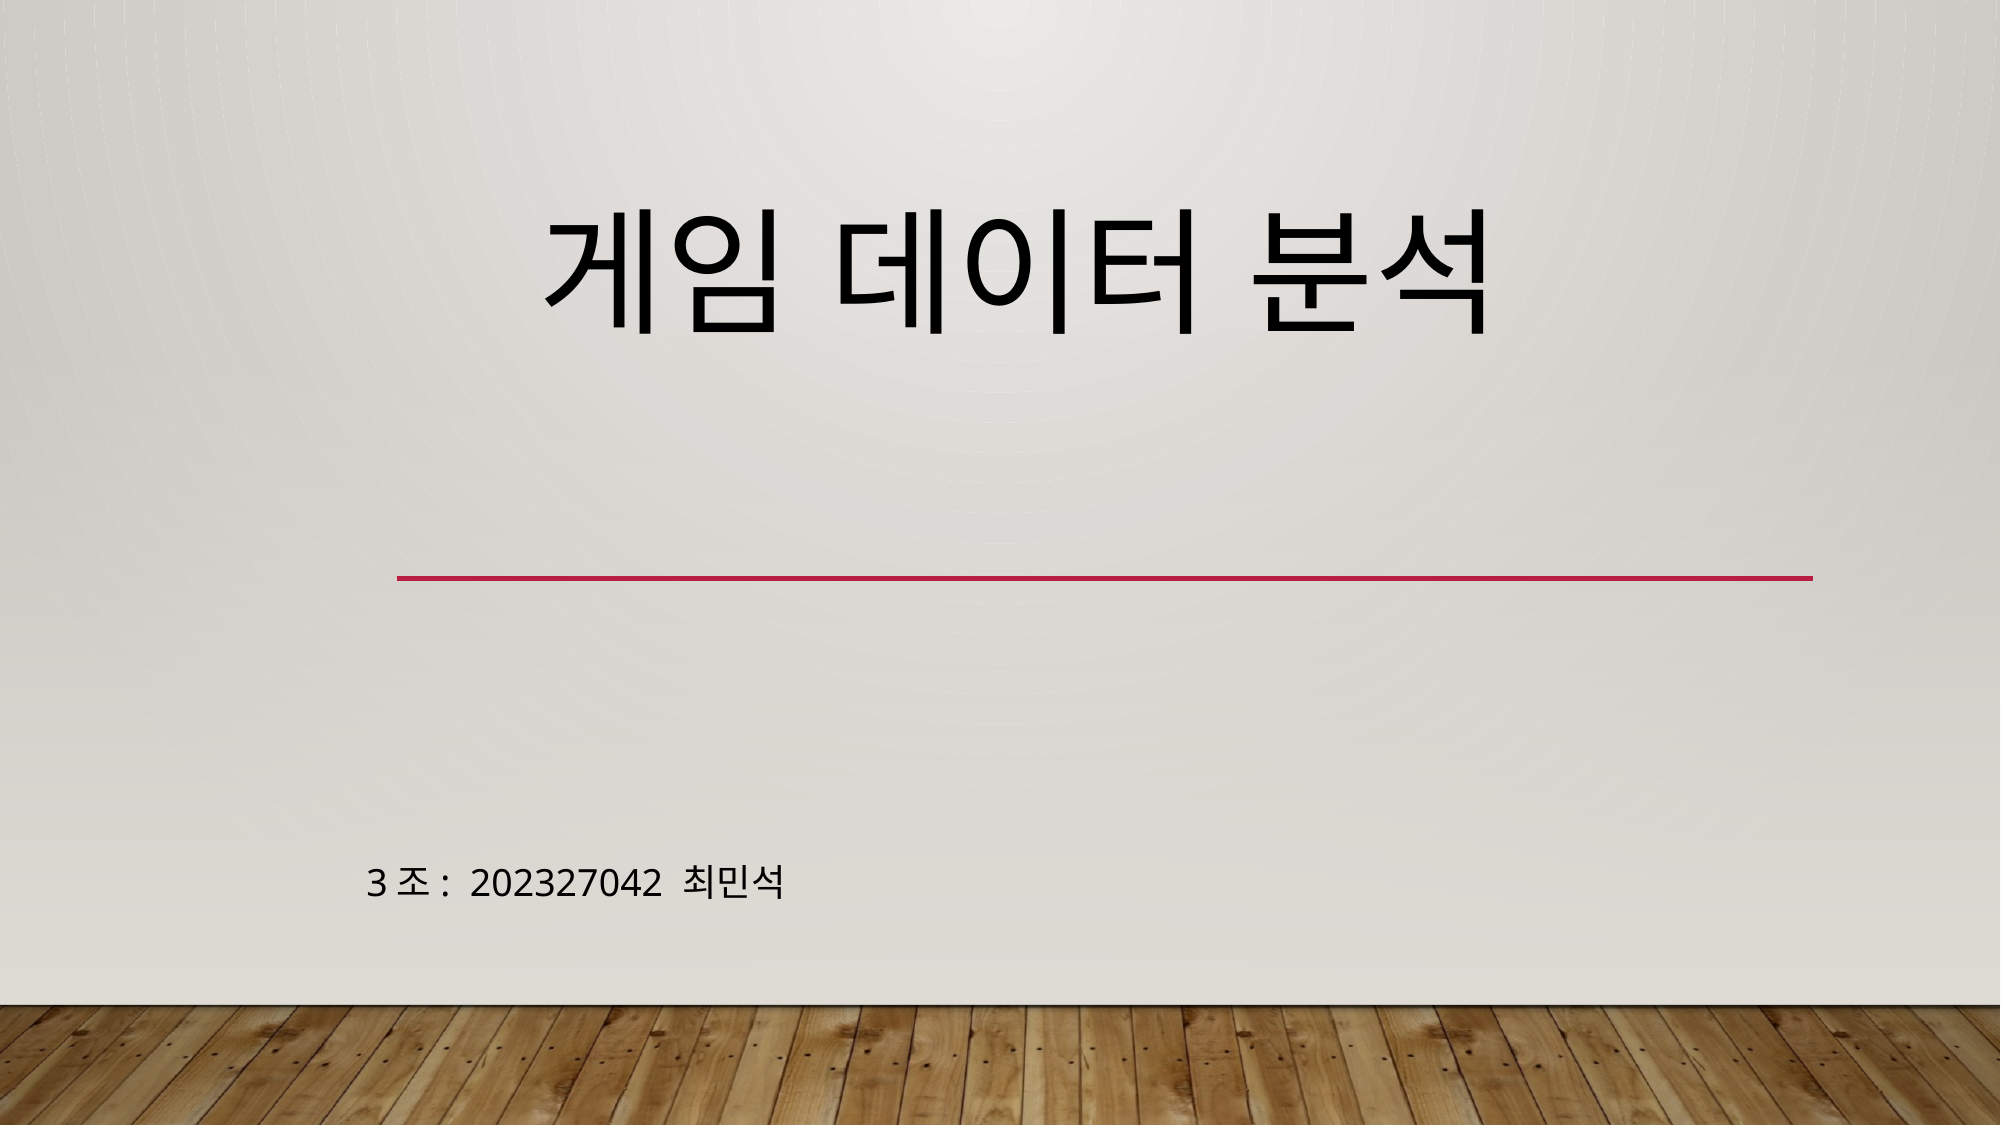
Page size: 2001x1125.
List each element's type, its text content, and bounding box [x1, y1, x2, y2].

picture [0, 1005, 2000, 1125]
subtitle 3조: 202327042 최민석 [351, 835, 1785, 996]
title 게임 데이터 분석 [217, 113, 1635, 353]
